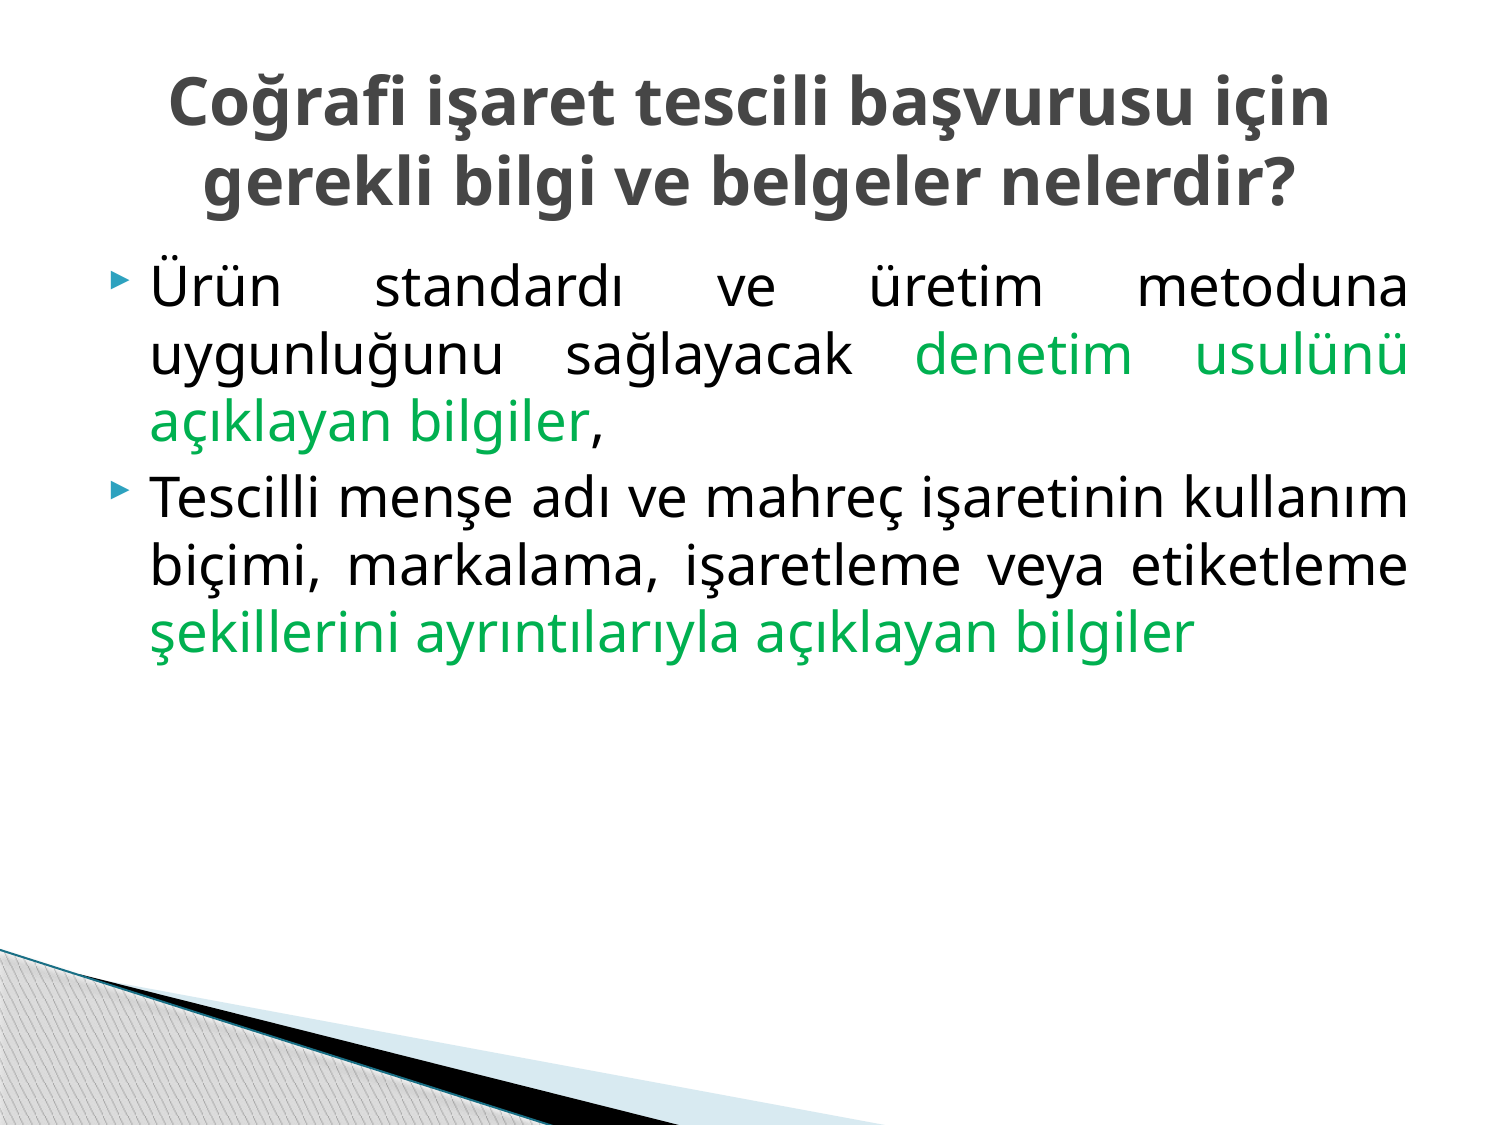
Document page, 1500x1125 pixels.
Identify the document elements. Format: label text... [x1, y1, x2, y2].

list Ürün standardı ve üretim metoduna uygunluğunu sağlayacak denetim usulünü açıklayan bilgiler, Tescilli menşe adı ve mahreç işaretinin kullanım biçimi, markalama, işaretleme veya etiketleme şekillerini ayrıntılarıyla açıklayan bilgiler [75, 243, 1425, 986]
title Coğrafi işaret tescili başvurusu için gerekli bilgi ve belgeler nelerdir? [75, 45, 1425, 233]
